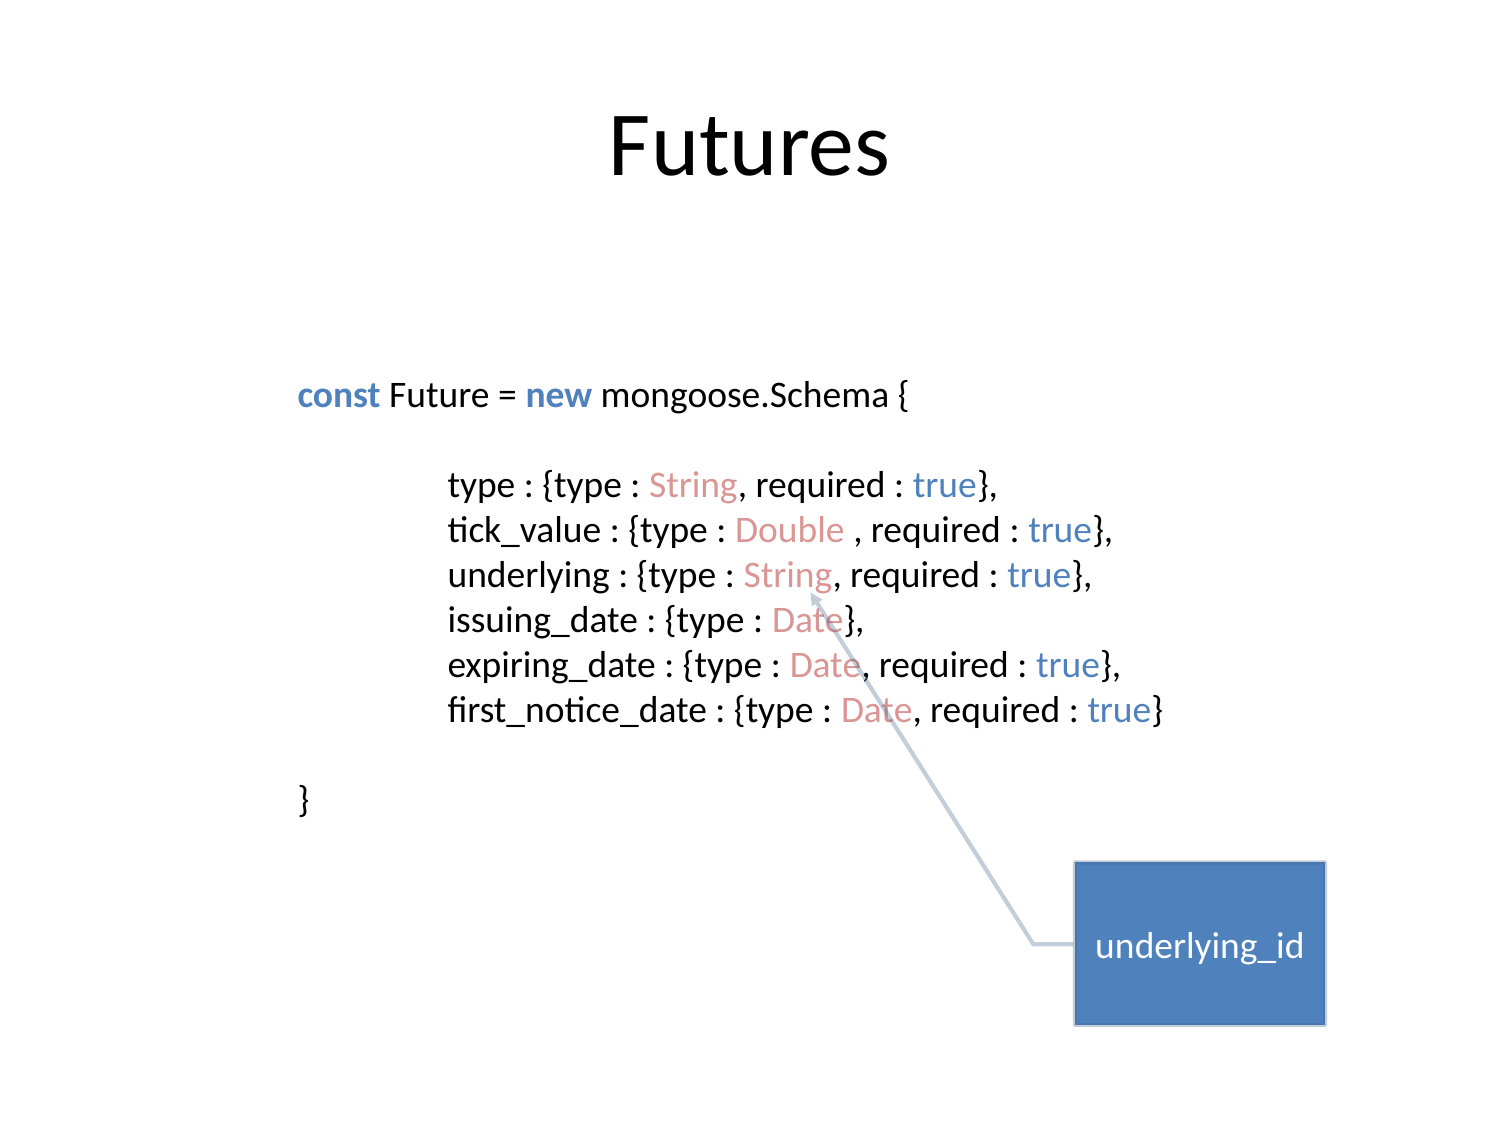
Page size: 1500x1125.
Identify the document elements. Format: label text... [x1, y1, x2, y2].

title Futures [75, 45, 1425, 233]
text_box underlying_id [810, 592, 1327, 1027]
text_box const Future = new mongoose.Schema { type : {type : String, required : true}, tick_value : {type : Double , required : true}, underlying : {type : String, required : true}, issuing_date : {type : Date}, expiring_date : {type : Date, required : true}, first_notice_date : {type : Date, required : true} } [282, 362, 1179, 828]
